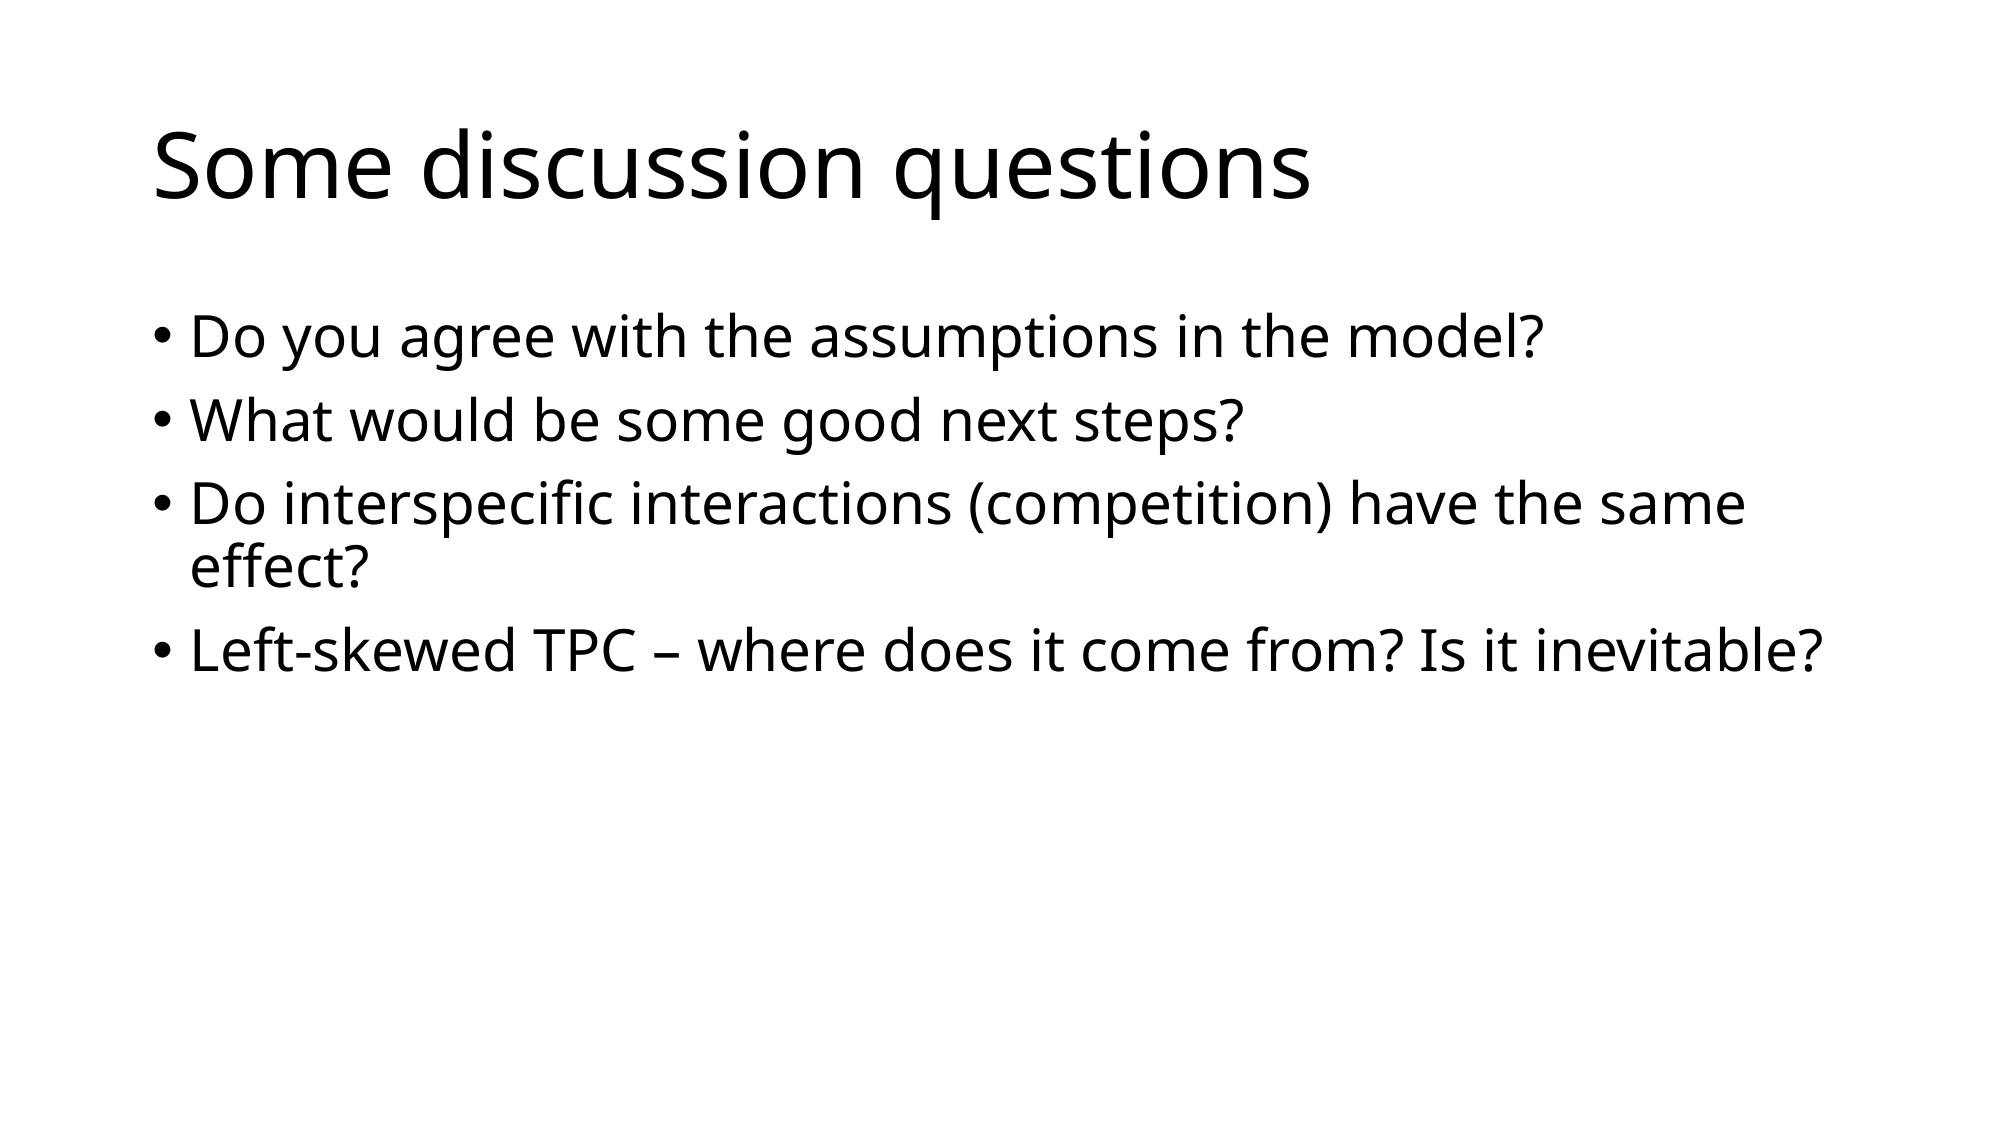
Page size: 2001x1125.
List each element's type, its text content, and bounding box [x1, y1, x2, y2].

list Do you agree with the assumptions in the model? What would be some good next steps? Do interspecific interactions (competition) have the same effect? Left-skewed TPC – where does it come from? Is it inevitable? [137, 299, 1863, 1014]
title Some discussion questions [137, 59, 1863, 278]
